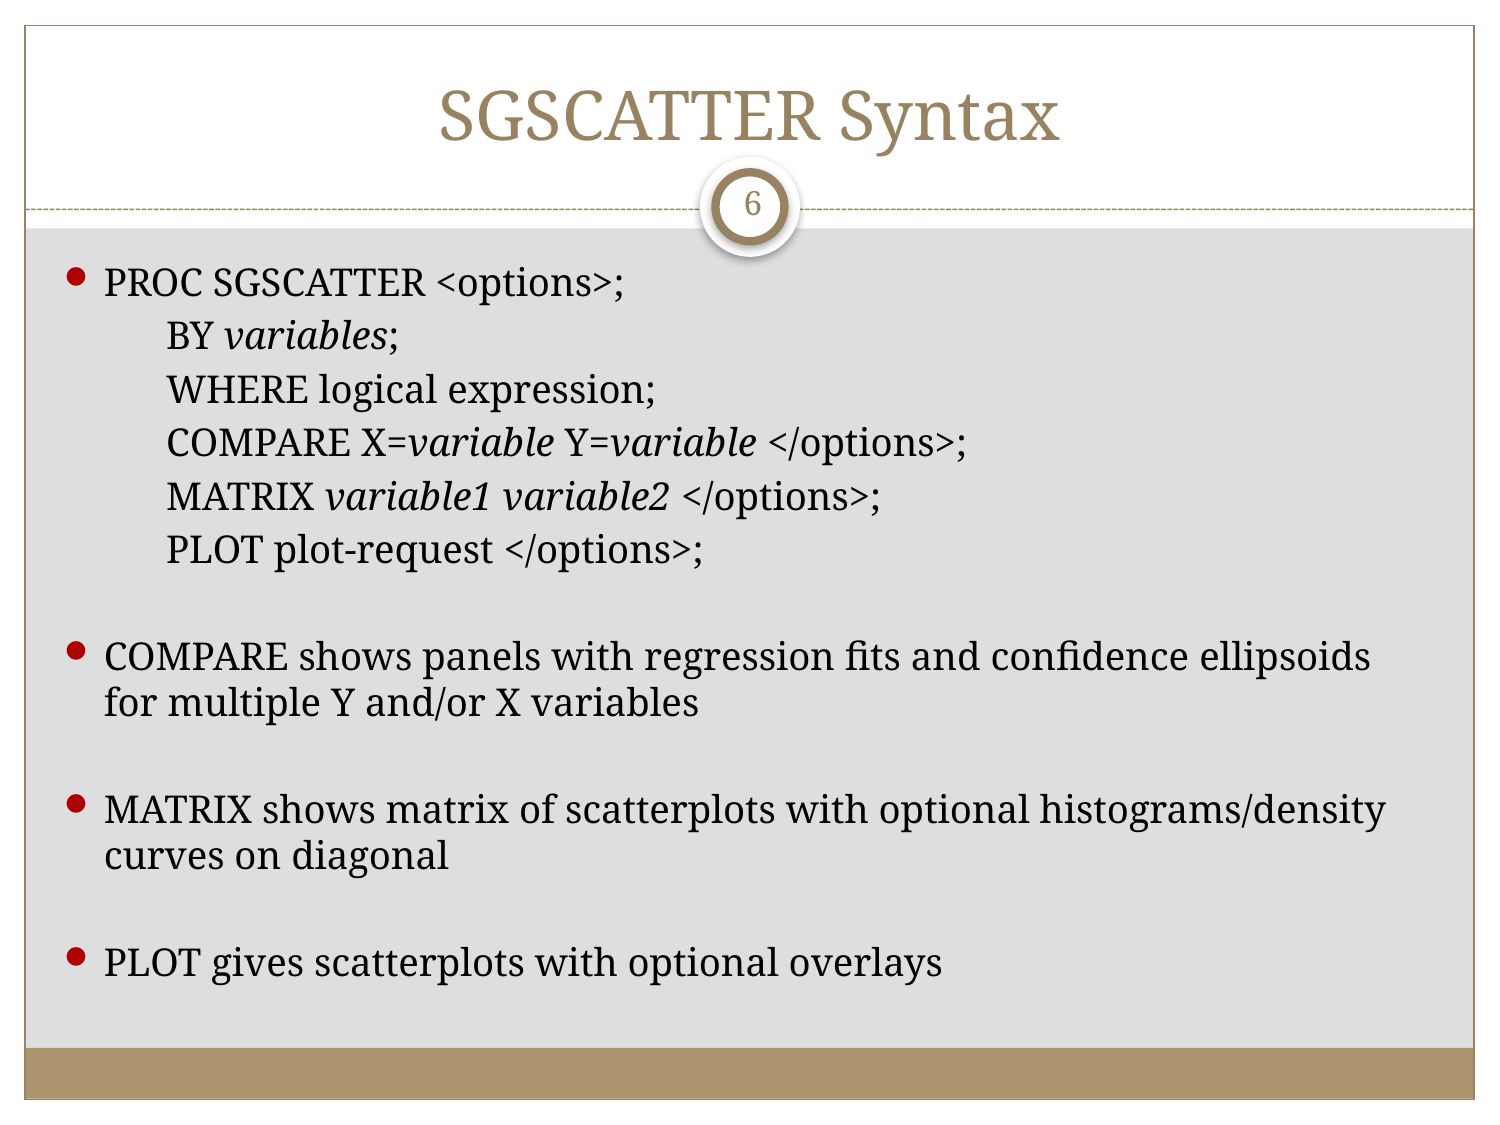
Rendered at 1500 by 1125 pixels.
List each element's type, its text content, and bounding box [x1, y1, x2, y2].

list PROC SGSCATTER <options>; BY variables; WHERE logical expression; COMPARE X=variable Y=variable </options>; MATRIX variable1 variable2 </options>; PLOT plot-request </options>; COMPARE shows panels with regression fits and confidence ellipsoids for multiple Y and/or X variables MATRIX shows matrix of scatterplots with optional histograms/density curves on diagonal PLOT gives scatterplots with optional overlays [49, 250, 1445, 1001]
slide_number 6 [715, 168, 791, 241]
title SGSCATTER Syntax [49, 37, 1450, 162]
